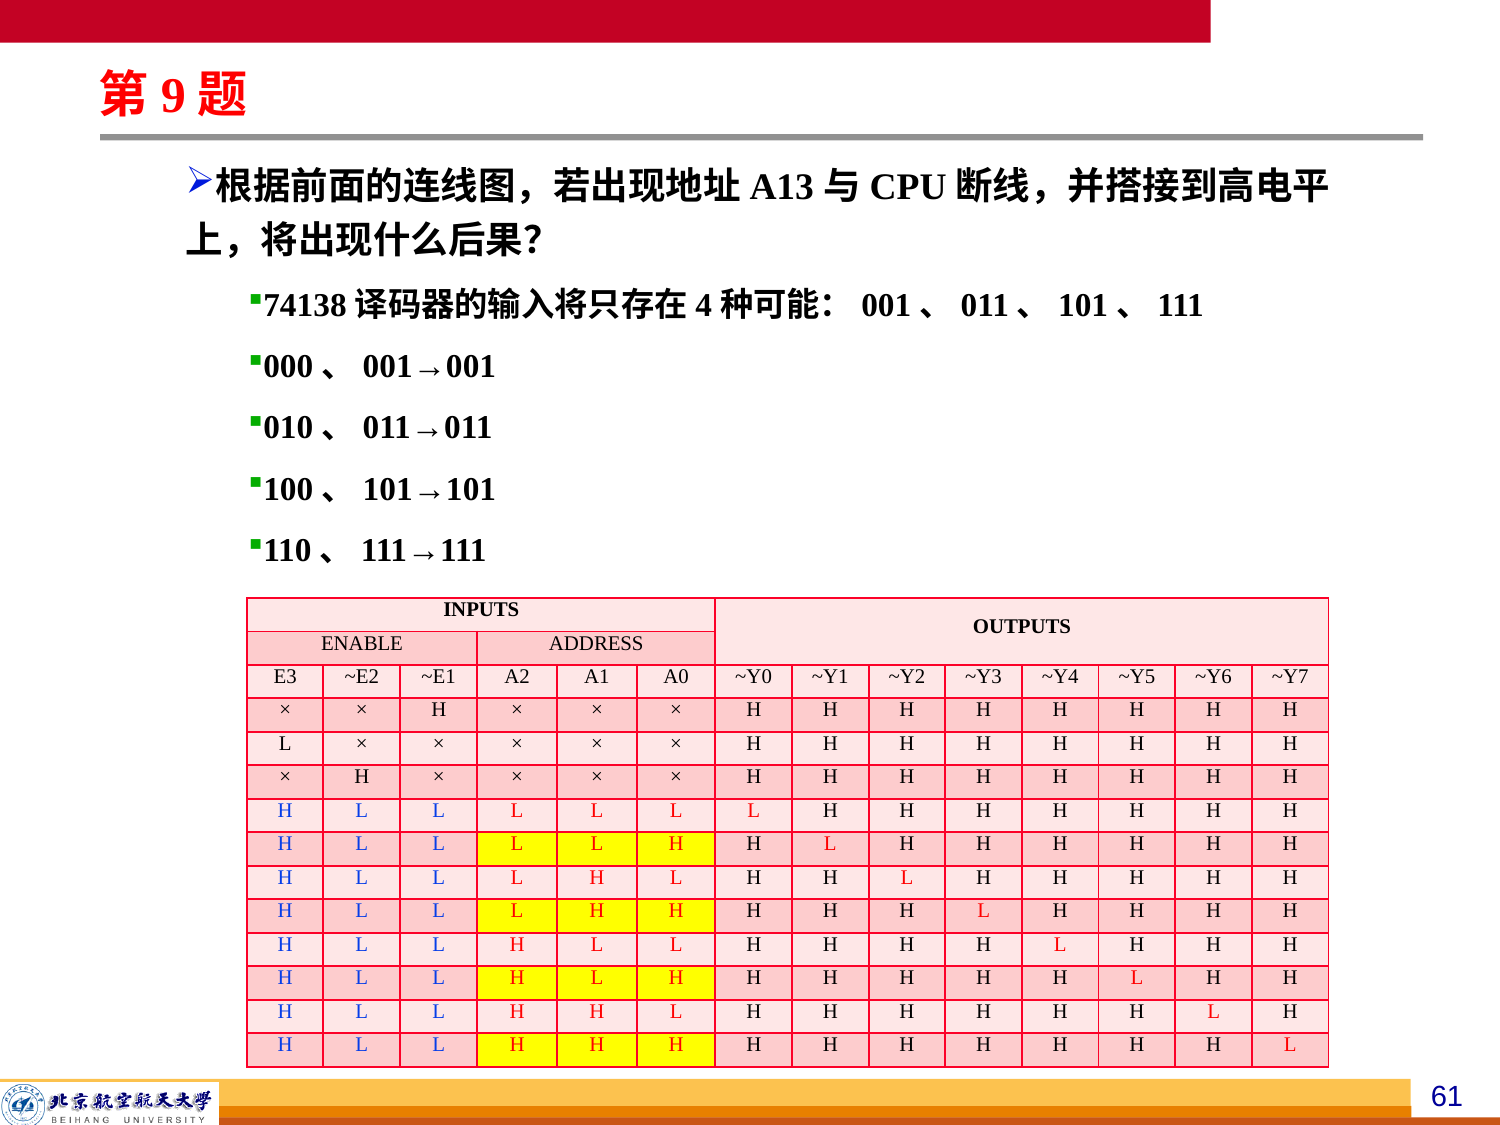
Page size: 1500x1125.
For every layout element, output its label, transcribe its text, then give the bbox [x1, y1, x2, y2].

table_cell × [248, 766, 322, 798]
table_cell H [716, 833, 791, 865]
table_cell L [558, 934, 636, 965]
table_cell H [1253, 867, 1328, 898]
table_cell L [324, 867, 399, 898]
table_cell L [324, 1001, 399, 1032]
table_cell ~E2 [324, 666, 399, 697]
table_cell L [478, 800, 556, 831]
table_cell L [1023, 934, 1098, 965]
table_cell H [1253, 967, 1328, 999]
table_cell H [1176, 900, 1251, 932]
table_cell H [1176, 867, 1251, 898]
table_cell H [870, 733, 944, 764]
table_cell H [1023, 733, 1098, 764]
table_cell H [248, 867, 322, 898]
table_cell H [1253, 699, 1328, 731]
table_cell A2 [478, 666, 556, 697]
table_cell H [1099, 934, 1174, 965]
table_cell H [793, 766, 868, 798]
table_cell H [1023, 1034, 1098, 1066]
table_cell ~Y5 [1099, 666, 1174, 697]
table_cell ~Y6 [1176, 666, 1251, 697]
table_cell ~Y0 [716, 666, 791, 697]
table_cell H [716, 967, 791, 999]
table_cell H [793, 934, 868, 965]
table_cell H [1253, 1001, 1328, 1032]
table_cell × [401, 766, 476, 798]
table_cell H [716, 733, 791, 764]
table_cell H [1176, 800, 1251, 831]
table_cell × [401, 733, 476, 764]
table_cell H [1023, 867, 1098, 898]
table_cell × [638, 766, 714, 798]
table_cell H [324, 766, 399, 798]
table_cell L [716, 800, 791, 831]
table_cell H [870, 934, 944, 965]
table_cell H [716, 1001, 791, 1032]
table_cell ADDRESS [478, 632, 714, 664]
table_cell ~E1 [401, 666, 476, 697]
table_cell H [1099, 699, 1174, 731]
table_cell L [558, 967, 636, 999]
table_cell H [1176, 699, 1251, 731]
table_cell L [324, 900, 399, 932]
table_cell H [1099, 800, 1174, 831]
table_cell H [401, 699, 476, 731]
table_cell × [248, 699, 322, 731]
table_cell L [324, 967, 399, 999]
title 第9题 [88, 66, 951, 128]
table_cell ~Y4 [1023, 666, 1098, 697]
table_cell H [248, 800, 322, 831]
table_cell H [1023, 833, 1098, 865]
picture [0, 1082, 219, 1125]
table_cell H [870, 800, 944, 831]
table_cell H [558, 1034, 636, 1066]
table_cell × [638, 733, 714, 764]
table_cell L [324, 800, 399, 831]
table_cell H [716, 766, 791, 798]
table_cell L [478, 833, 556, 865]
table_cell H [248, 1001, 322, 1032]
table_cell ~Y1 [793, 666, 868, 697]
table_cell H [1023, 900, 1098, 932]
table_cell ~Y7 [1253, 666, 1328, 697]
table_cell L [401, 833, 476, 865]
table_cell L [1099, 967, 1174, 999]
table_cell L [401, 934, 476, 965]
table_cell H [1176, 766, 1251, 798]
table_cell × [478, 733, 556, 764]
table_cell H [478, 967, 556, 999]
table_cell L [324, 934, 399, 965]
table_cell H [1253, 800, 1328, 831]
table_cell H [478, 934, 556, 965]
table_cell H [1099, 733, 1174, 764]
table_cell H [793, 1001, 868, 1032]
table_cell H [716, 934, 791, 965]
table_cell H [716, 1034, 791, 1066]
table_cell H [793, 1034, 868, 1066]
table_cell H [793, 733, 868, 764]
table_cell L [324, 833, 399, 865]
table_cell L [638, 800, 714, 831]
table_cell × [478, 766, 556, 798]
table_cell H [793, 967, 868, 999]
table_header OUTPUTS [716, 599, 1328, 664]
table_cell E3 [248, 666, 322, 697]
table_cell ENABLE [248, 632, 476, 664]
table_cell A0 [638, 666, 714, 697]
table_cell H [638, 900, 714, 932]
table_cell L [638, 867, 714, 898]
table_cell H [1099, 833, 1174, 865]
table_cell H [1253, 900, 1328, 932]
table_cell H [478, 1001, 556, 1032]
table_cell ~Y3 [946, 666, 1021, 697]
table_cell H [946, 766, 1021, 798]
table_cell H [1023, 766, 1098, 798]
table_cell L [638, 1001, 714, 1032]
table_cell L [478, 867, 556, 898]
table_cell L [558, 800, 636, 831]
table_cell H [1253, 833, 1328, 865]
table_cell H [1099, 900, 1174, 932]
table_cell H [1099, 1001, 1174, 1032]
table_cell H [478, 1034, 556, 1066]
table_cell L [401, 800, 476, 831]
table_cell × [558, 699, 636, 731]
table_cell H [946, 934, 1021, 965]
table_cell H [1176, 833, 1251, 865]
table_cell H [870, 1034, 944, 1066]
table_cell L [870, 867, 944, 898]
table_cell L [638, 934, 714, 965]
table_cell H [870, 1001, 944, 1032]
table_cell L [401, 967, 476, 999]
table_cell × [478, 699, 556, 731]
table_cell H [638, 1034, 714, 1066]
table_cell H [946, 800, 1021, 831]
table_cell × [324, 733, 399, 764]
table_cell L [401, 1001, 476, 1032]
table_cell H [1023, 800, 1098, 831]
table_cell × [638, 699, 714, 731]
table_cell H [1253, 733, 1328, 764]
table_cell H [793, 699, 868, 731]
table_cell H [1176, 1034, 1251, 1066]
table_cell L [946, 900, 1021, 932]
table_cell A1 [558, 666, 636, 697]
table_cell H [1023, 699, 1098, 731]
table_cell × [558, 766, 636, 798]
table_cell L [248, 733, 322, 764]
table_cell L [324, 1034, 399, 1066]
table_cell L [401, 867, 476, 898]
table_cell H [1253, 934, 1328, 965]
table_cell H [558, 867, 636, 898]
table_cell L [401, 1034, 476, 1066]
table_cell H [248, 900, 322, 932]
table_cell H [716, 699, 791, 731]
table_header INPUTS [248, 599, 714, 631]
list 根据前面的连线图，若出现地址A13与CPU断线，并搭接到高电平上，将出现什么后果？ 74138译码器的输入将只存在4种可能：001、011、101、111 000、001→001 010、011→011 100、101→101 110、111→111 [112, 148, 1400, 606]
table_cell H [793, 900, 868, 932]
table_cell H [946, 833, 1021, 865]
table_cell H [1176, 967, 1251, 999]
table_cell H [1099, 1034, 1174, 1066]
table_cell L [1176, 1001, 1251, 1032]
table_cell H [946, 1034, 1021, 1066]
table_cell H [1099, 766, 1174, 798]
table_cell H [716, 900, 791, 932]
table_cell H [946, 1001, 1021, 1032]
table_cell × [324, 699, 399, 731]
table_cell H [946, 867, 1021, 898]
table_cell H [248, 934, 322, 965]
table_cell H [870, 967, 944, 999]
table_cell H [1176, 934, 1251, 965]
table_cell H [946, 733, 1021, 764]
table_cell H [248, 967, 322, 999]
table_cell H [793, 800, 868, 831]
table_cell H [716, 867, 791, 898]
table_cell H [793, 867, 868, 898]
table_cell H [248, 1034, 322, 1066]
table_cell H [558, 1001, 636, 1032]
table_cell H [946, 699, 1021, 731]
table_cell H [1023, 967, 1098, 999]
table_cell L [558, 833, 636, 865]
table_cell H [558, 900, 636, 932]
table_cell L [1253, 1034, 1328, 1066]
table_cell H [1176, 733, 1251, 764]
table_cell L [401, 900, 476, 932]
table_cell H [870, 699, 944, 731]
table_cell H [946, 967, 1021, 999]
table_cell H [248, 833, 322, 865]
table_cell H [638, 967, 714, 999]
table_cell ~Y2 [870, 666, 944, 697]
table_cell L [793, 833, 868, 865]
table_cell L [478, 900, 556, 932]
table_cell H [1023, 1001, 1098, 1032]
table_cell × [558, 733, 636, 764]
table_cell H [1099, 867, 1174, 898]
table_cell H [870, 833, 944, 865]
table_cell H [870, 766, 944, 798]
table_cell H [870, 900, 944, 932]
table_cell H [1253, 766, 1328, 798]
table_cell H [638, 833, 714, 865]
